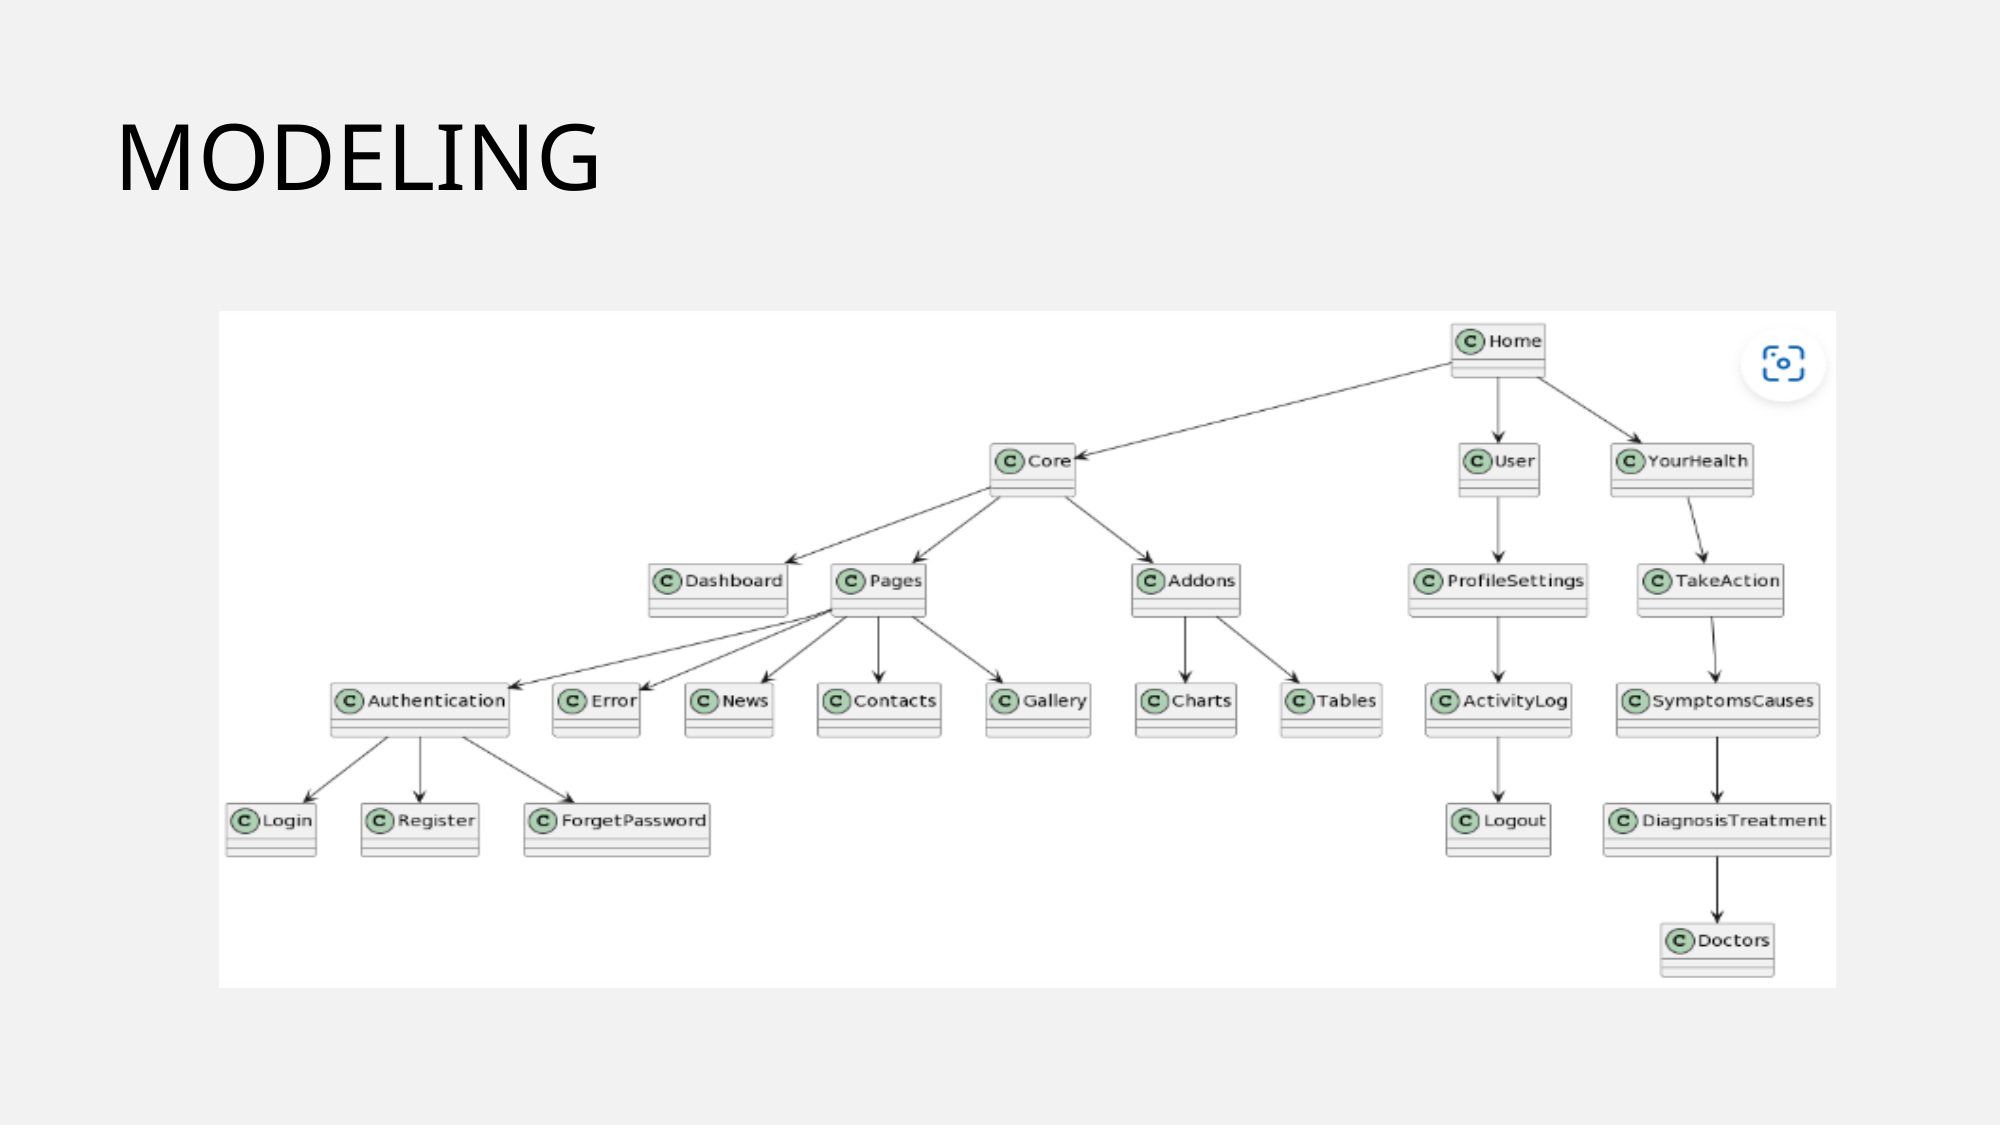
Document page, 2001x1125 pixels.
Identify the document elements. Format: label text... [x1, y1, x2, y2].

picture [218, 311, 1836, 989]
title MODELING [99, 59, 1900, 262]
